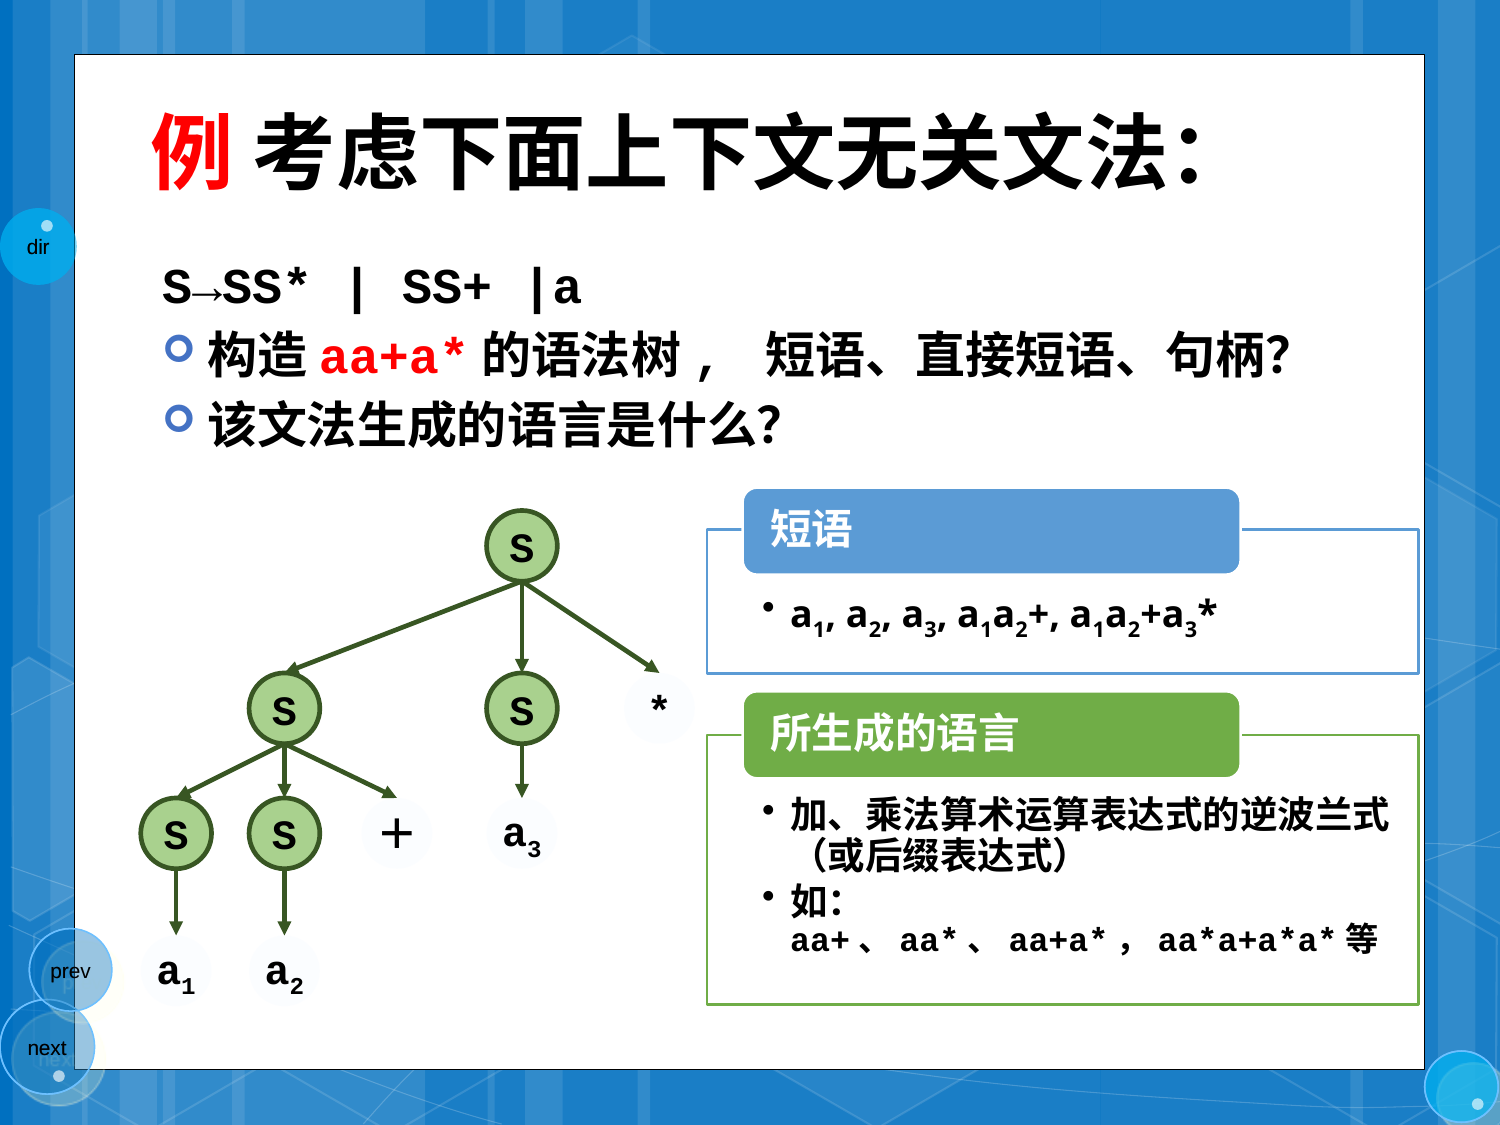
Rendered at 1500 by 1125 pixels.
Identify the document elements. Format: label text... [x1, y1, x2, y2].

title 例 考虑下面上下文无关文法： [135, 66, 1324, 209]
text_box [706, 484, 1419, 1008]
text_box S [486, 679, 558, 744]
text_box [175, 745, 283, 796]
text_box * [624, 673, 695, 744]
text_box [284, 745, 398, 796]
text_box a1 [140, 935, 212, 1007]
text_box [521, 583, 660, 671]
text_box S [249, 804, 320, 869]
text_box a2 [249, 935, 320, 1007]
text_box S [140, 798, 212, 869]
list S→SS* | SS+ |a 构造aa+a*的语法树, 短语、直接短语、句柄？ 该文法生成的语言是什么？ [135, 246, 1363, 1004]
text_box ＋ [361, 798, 433, 869]
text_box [284, 583, 519, 671]
text_box S [249, 673, 320, 744]
text_box a3 [486, 798, 558, 869]
text_box S [486, 510, 558, 581]
